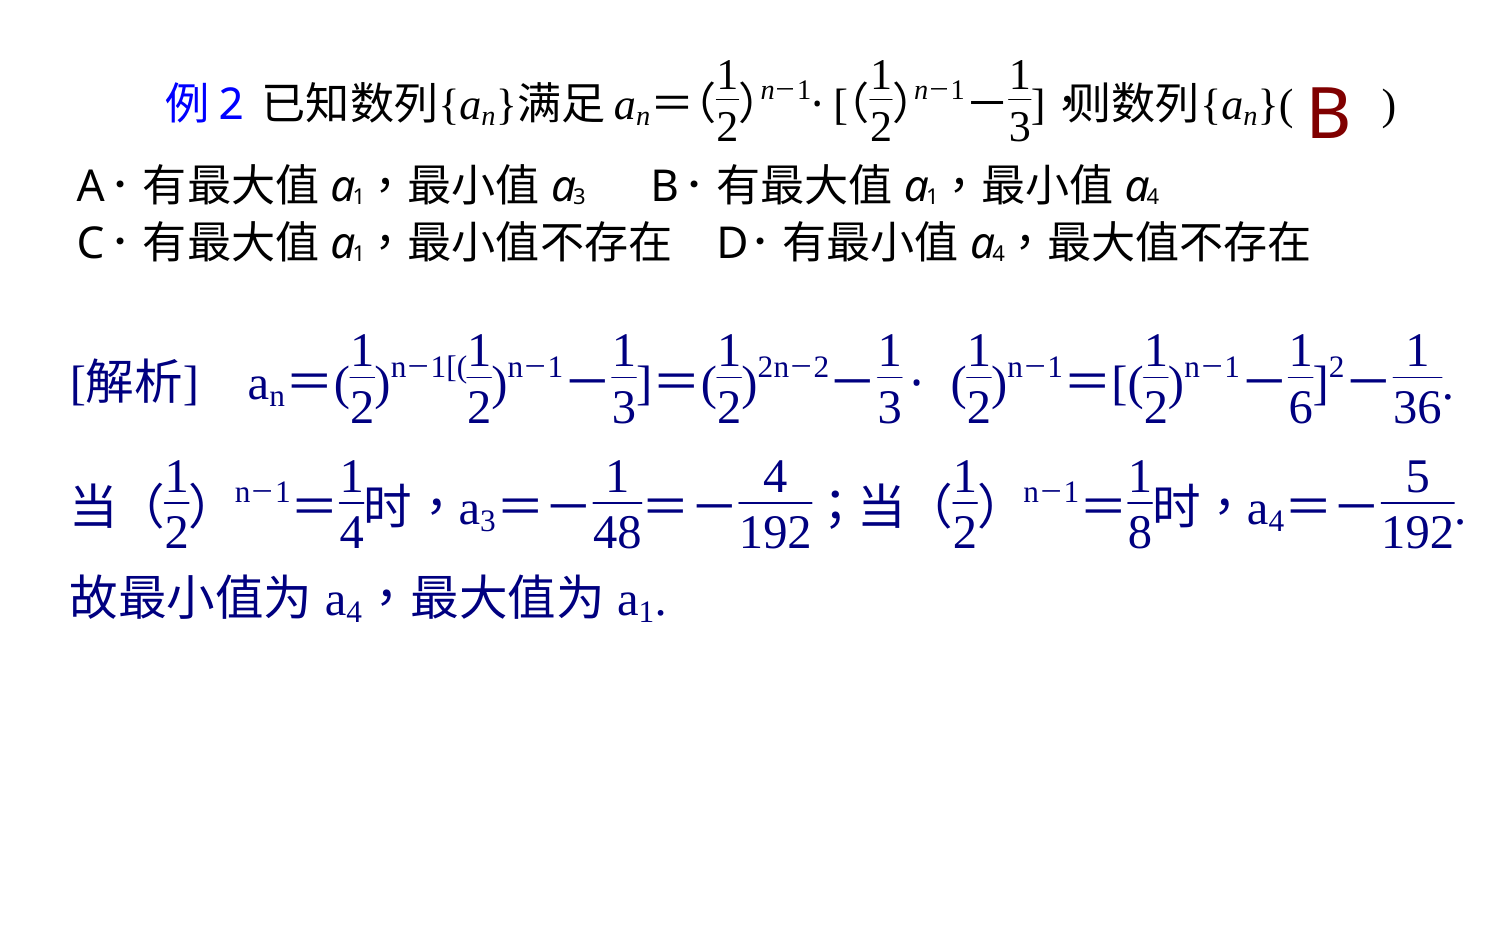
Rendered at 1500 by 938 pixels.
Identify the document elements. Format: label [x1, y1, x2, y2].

text_box [1304, 66, 1350, 160]
text_box [69, 315, 1466, 662]
text_box [76, 43, 1396, 299]
